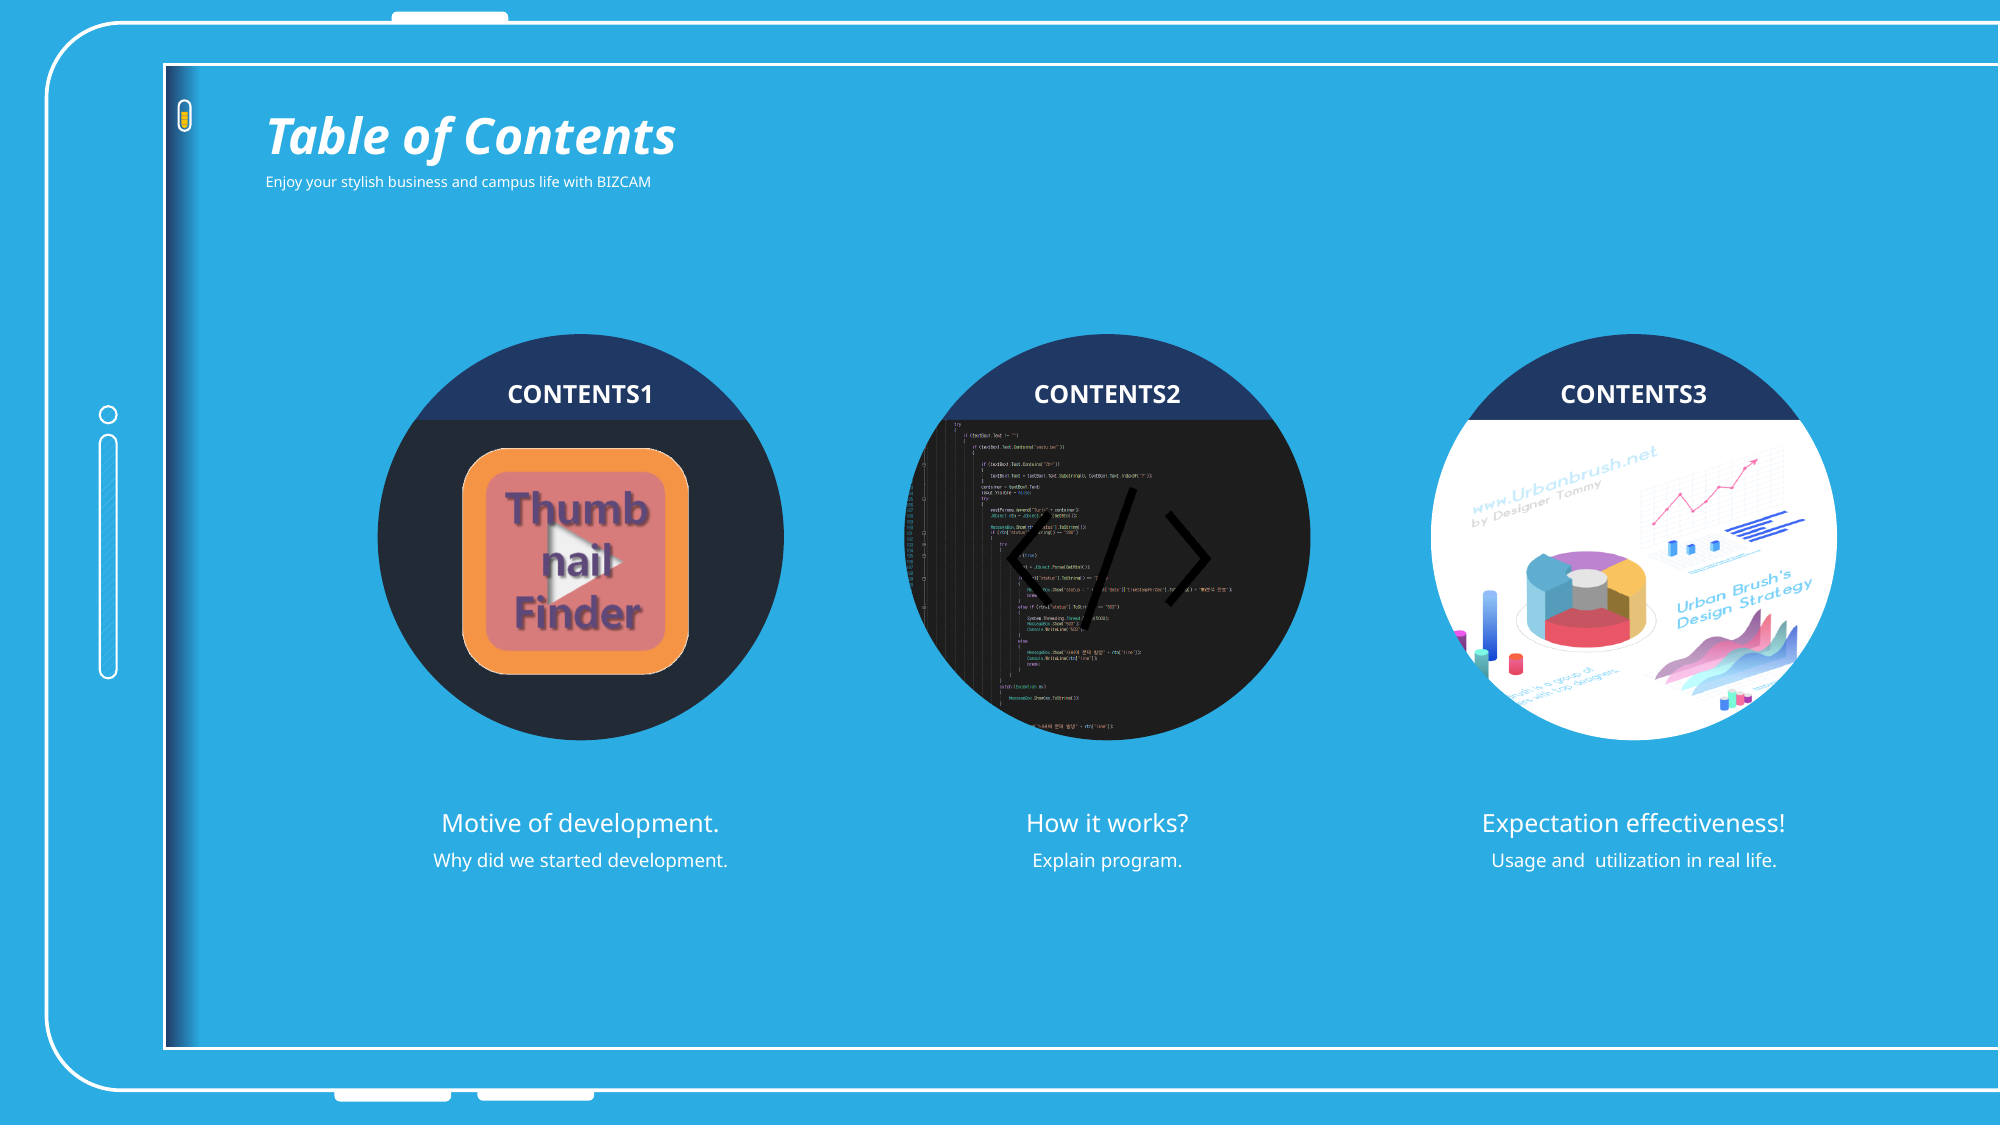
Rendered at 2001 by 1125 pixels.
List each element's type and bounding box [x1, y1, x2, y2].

picture [459, 447, 693, 676]
picture [1005, 455, 1212, 662]
text_box [46, 11, 2000, 1102]
